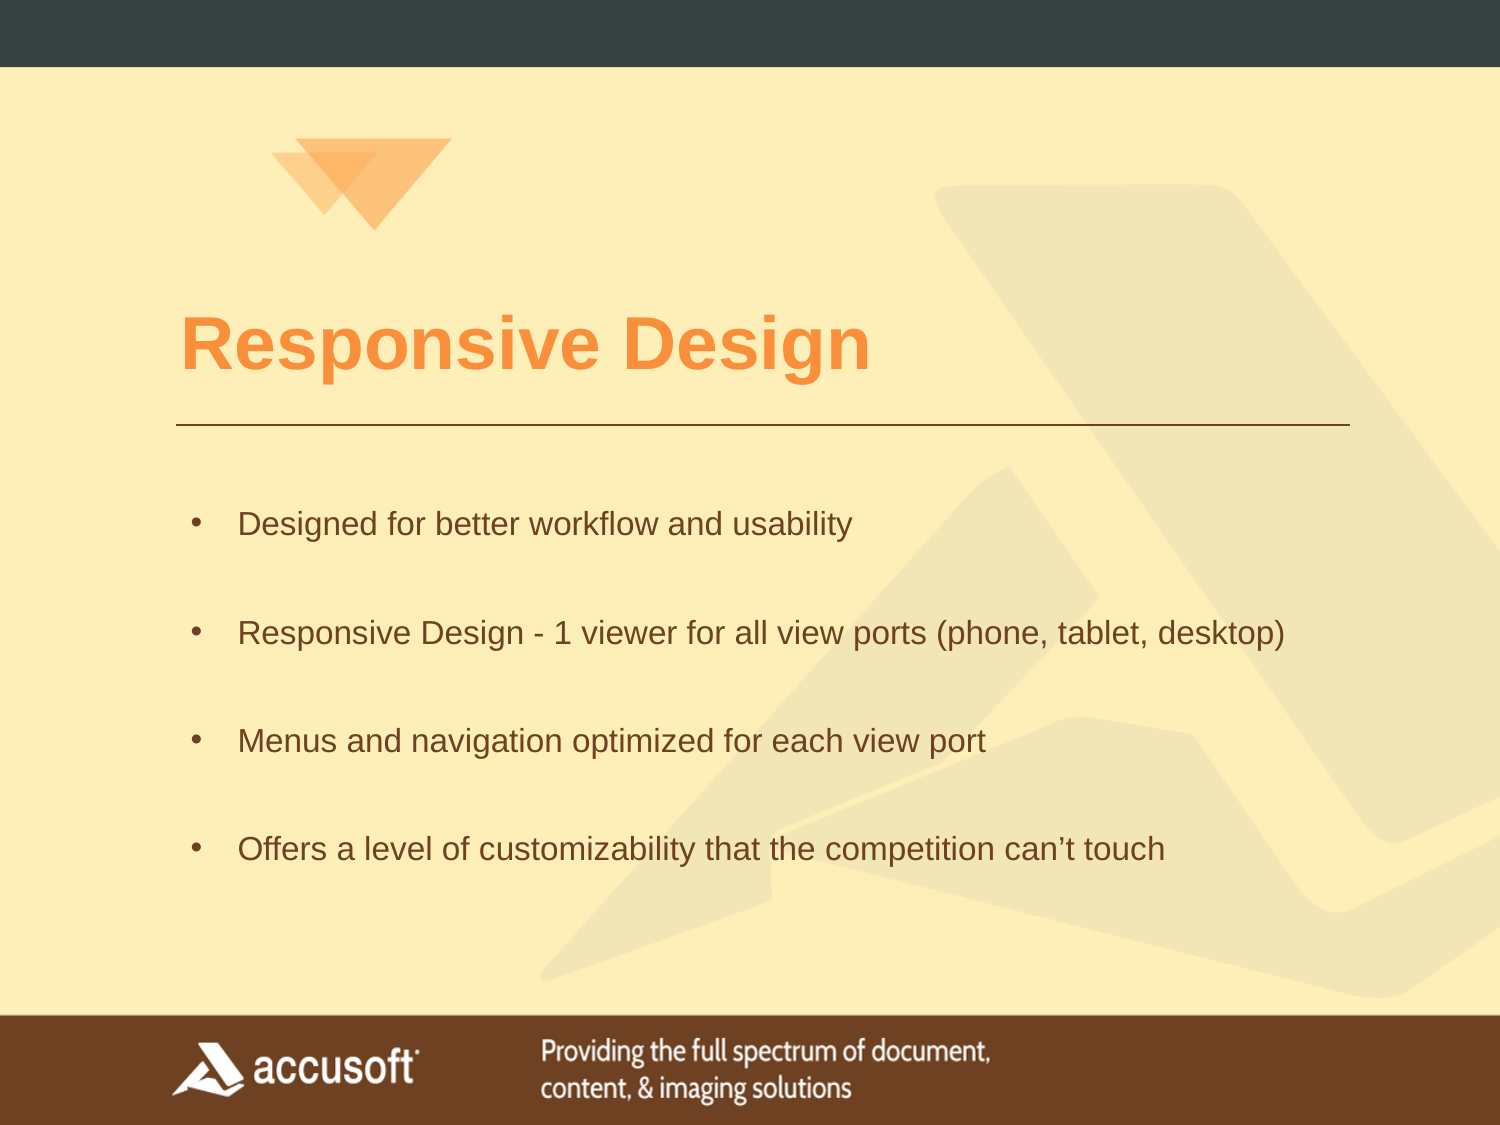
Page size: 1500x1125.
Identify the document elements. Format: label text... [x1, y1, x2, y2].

text_box Designed for better workflow and usability Responsive Design - 1 viewer for all view ports (phone, tablet, desktop) Menus and navigation optimized for each view port Offers a level of customizability that the competition can’t touch [175, 481, 1450, 875]
picture [0, 0, 1500, 1125]
text_box Responsive Design [166, 287, 888, 393]
